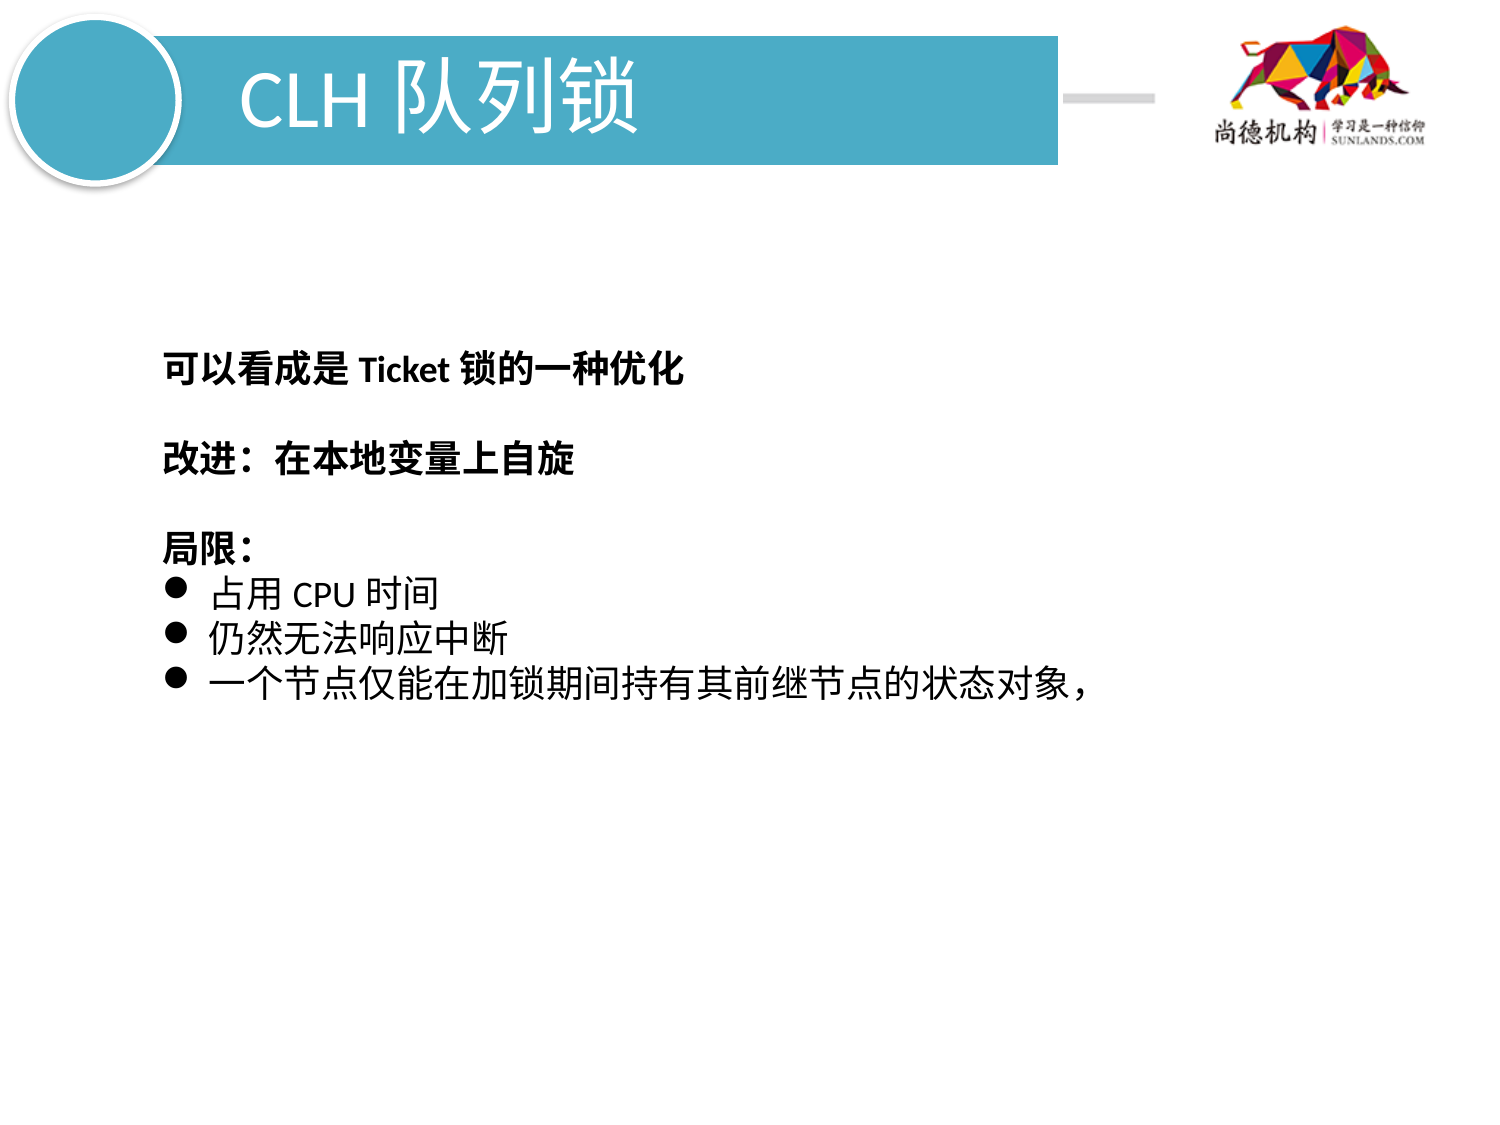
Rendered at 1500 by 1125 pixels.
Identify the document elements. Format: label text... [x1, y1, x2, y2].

text_box 可以看成是Ticket锁的一种优化 改进：在本地变量上自旋 局限： 占用CPU时间 仍然无法响应中断 一个节点仅能在加锁期间持有其前继节点的状态对象， [147, 337, 1306, 758]
picture [0, 0, 1500, 187]
